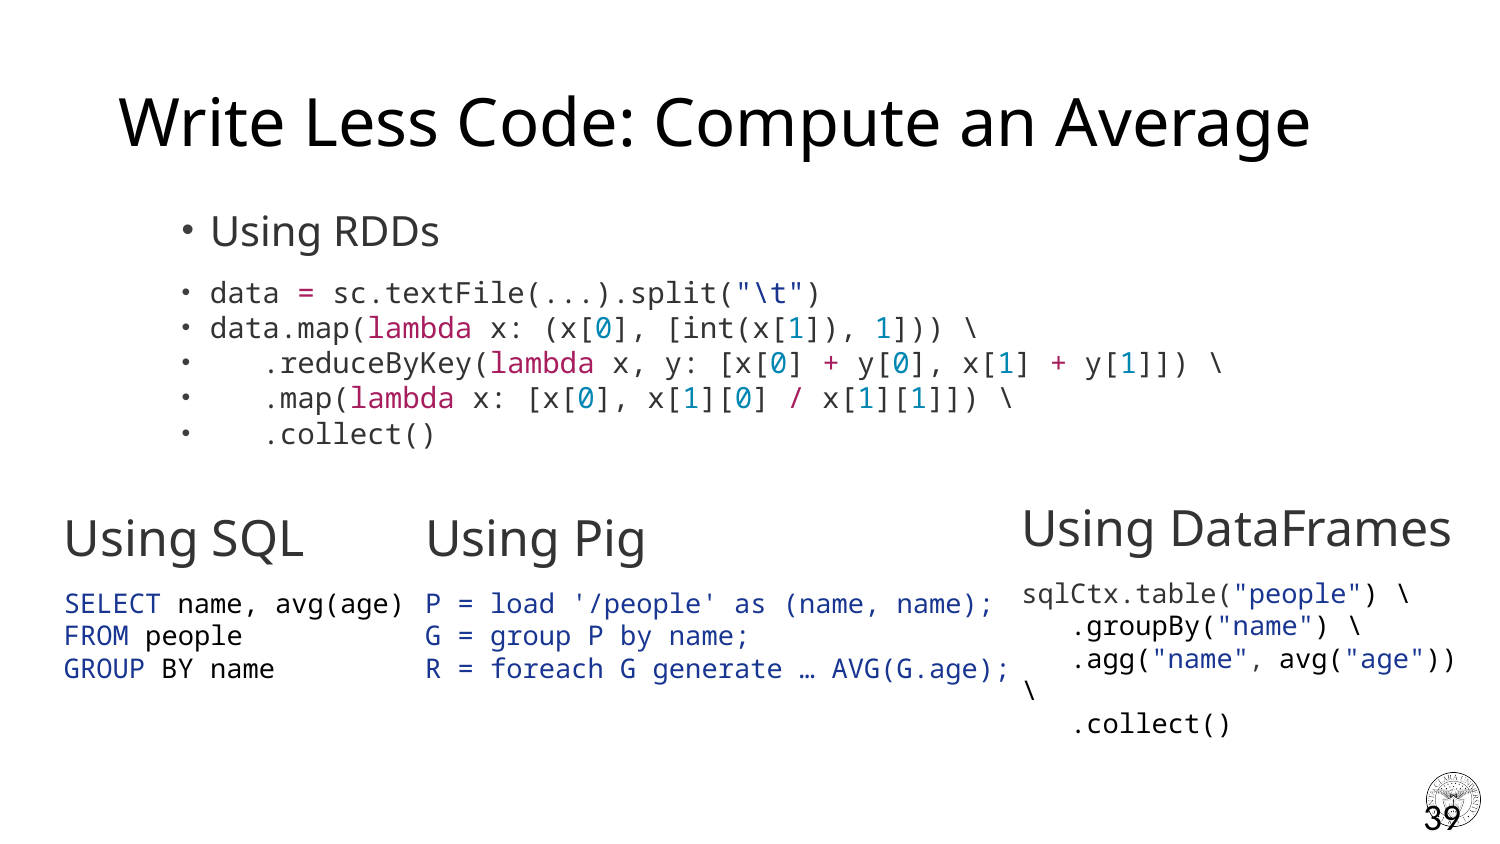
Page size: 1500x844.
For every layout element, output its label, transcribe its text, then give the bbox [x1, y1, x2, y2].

text_box Using Pig P = load '/people' as (name, name); G = group P by name; R = foreach G generate … AVG(G.age); [410, 498, 1028, 691]
text_box Using DataFrames sqlCtx.table("people") \ .groupBy("name") \ .agg("name", avg("age")) \ .collect() [1006, 488, 1488, 791]
list Using RDDs data = sc.textFile(...).split("\t") data.map(lambda x: (x[0], [int(x[1]), 1])) \ .reduceByKey(lambda x, y: [x[0] + y[0], x[1] + y[1]]) \ .map(lambda x: [x[0], x[1][0] / x[1][1]]) \ .collect() [166, 196, 1344, 485]
title Write Less Code: Compute an Average [103, 44, 1397, 169]
slide_number 39 [1408, 785, 1500, 830]
text_box Using SQL SELECT name, avg(age) FROM people GROUP BY name [49, 498, 531, 692]
